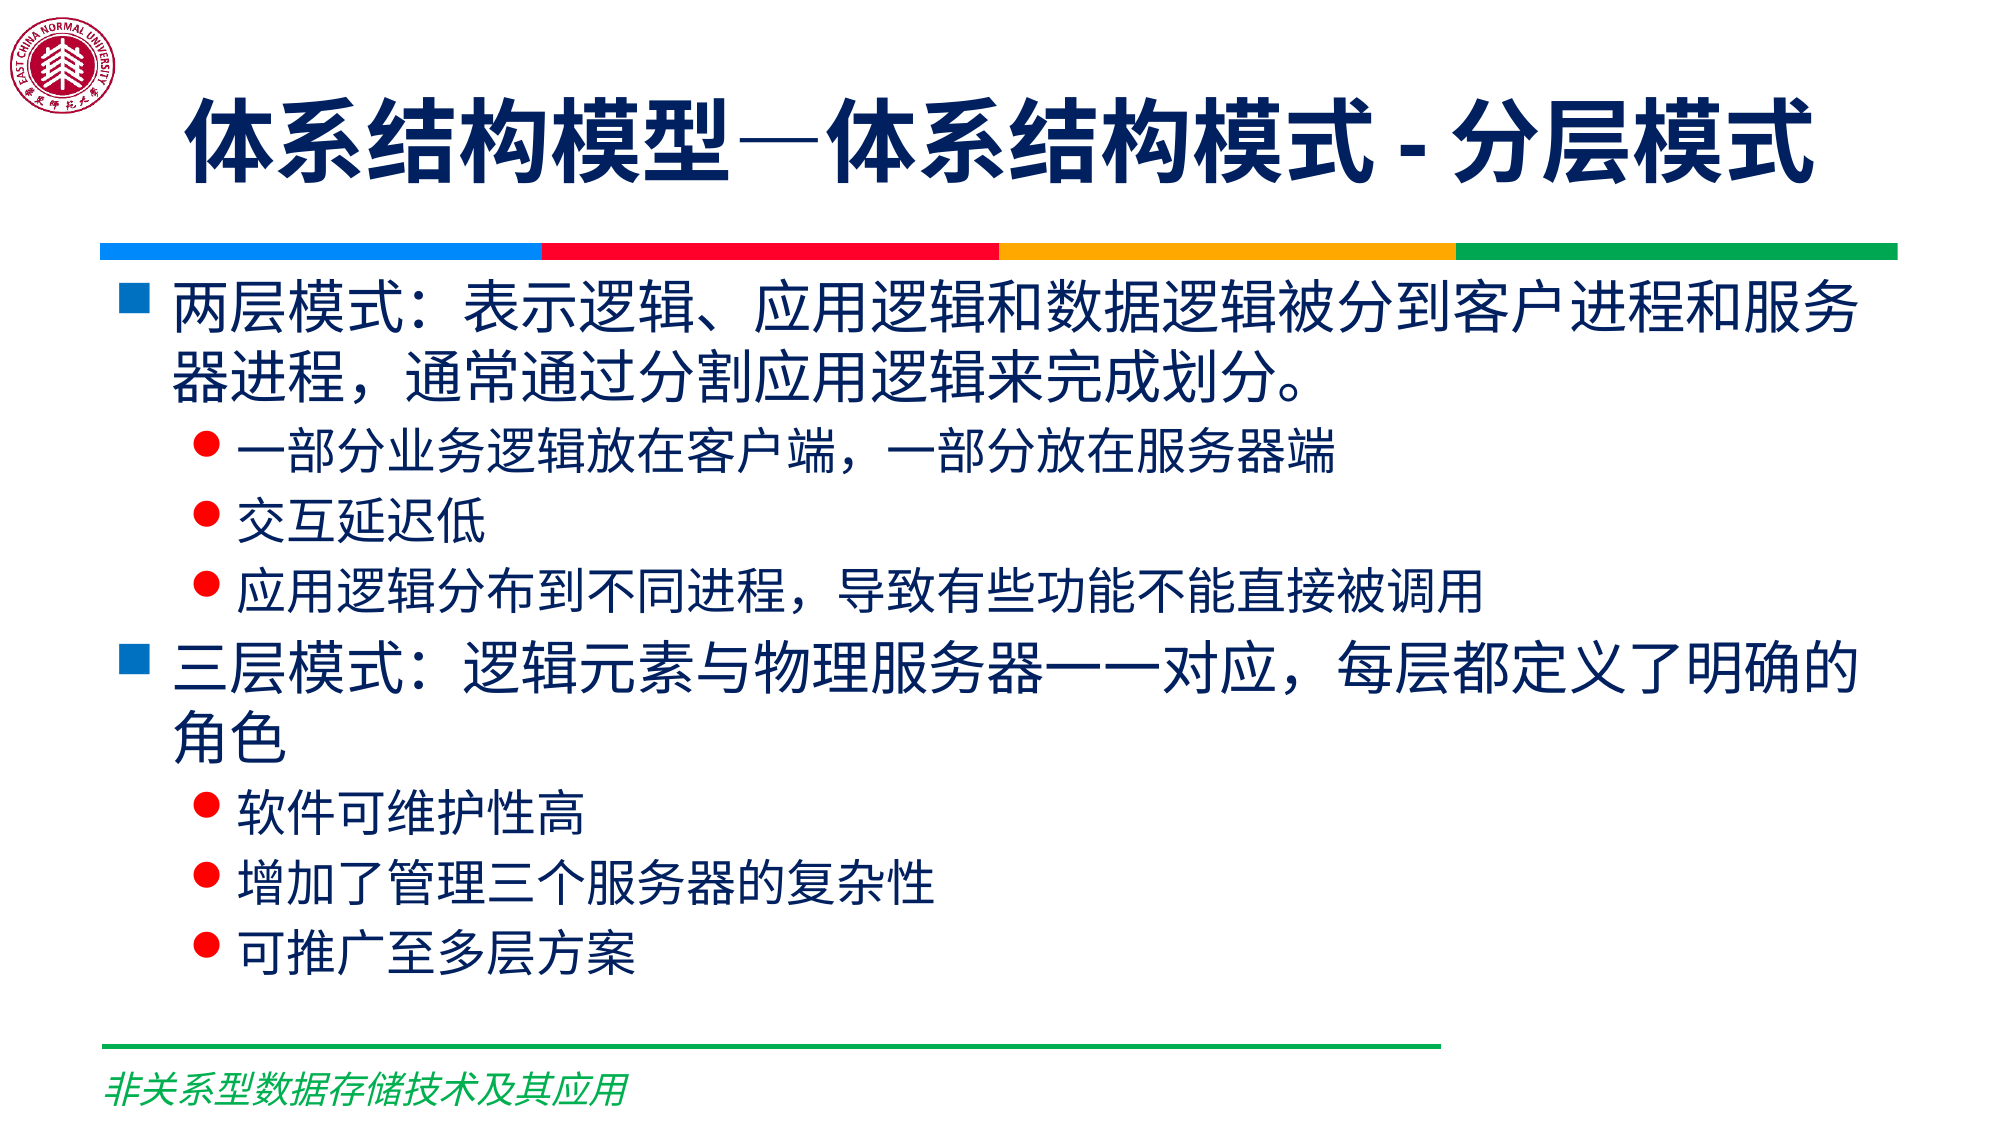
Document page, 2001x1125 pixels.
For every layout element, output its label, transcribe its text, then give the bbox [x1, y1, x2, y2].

title 体系结构模型—体系结构模式-分层模式 [99, 45, 1900, 233]
picture [86, 243, 1898, 260]
list 两层模式：表示逻辑、应用逻辑和数据逻辑被分到客户进程和服务器进程，通常通过分割应用逻辑来完成划分。 一部分业务逻辑放在客户端，一部分放在服务器端 交互延迟低 应用逻辑分布到不同进程，导致有些功能不能直接被调用 三层模式：逻辑元素与物理服务器一一对应，每层都定义了明确的角色 软件可维护性高 增加了管理三个服务器的复杂性 可推广至多层方案 [99, 262, 1900, 1005]
picture [8, 16, 116, 114]
